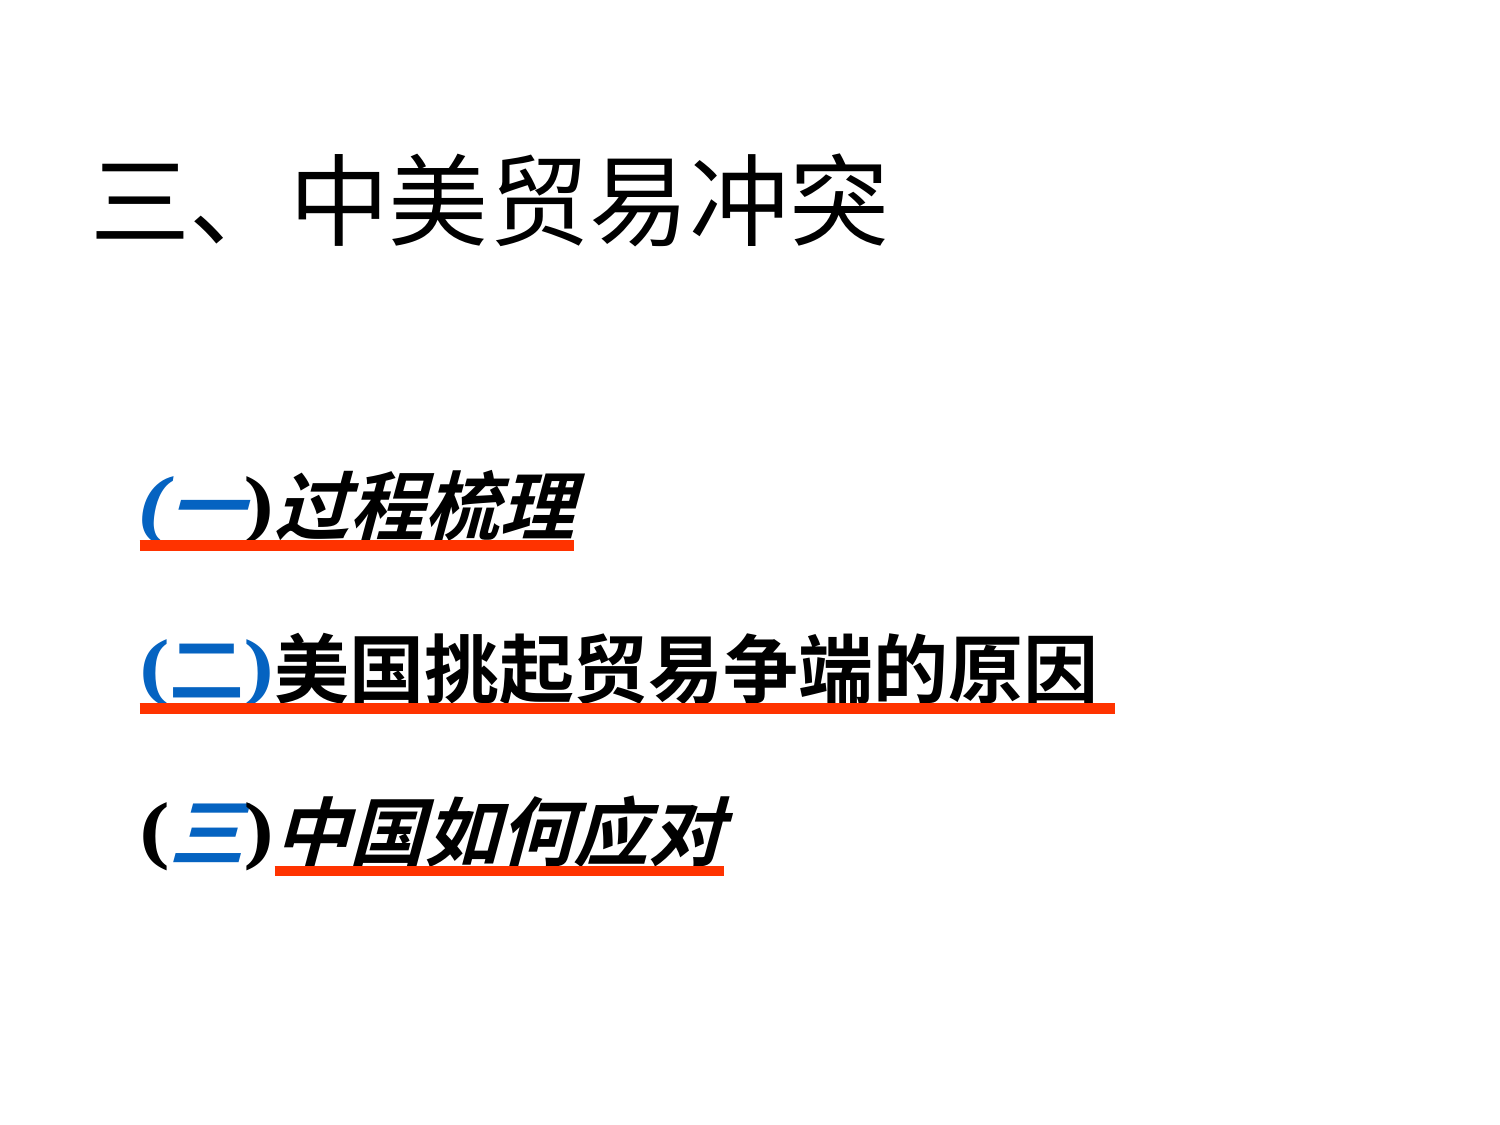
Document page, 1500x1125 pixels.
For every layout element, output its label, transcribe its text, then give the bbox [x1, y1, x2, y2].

text_box (一)过程梳理 (二)美国挑起贸易争端的原因 (三)中国如何应对 [137, 412, 1121, 894]
title 三、中美贸易冲突 [87, 102, 895, 292]
